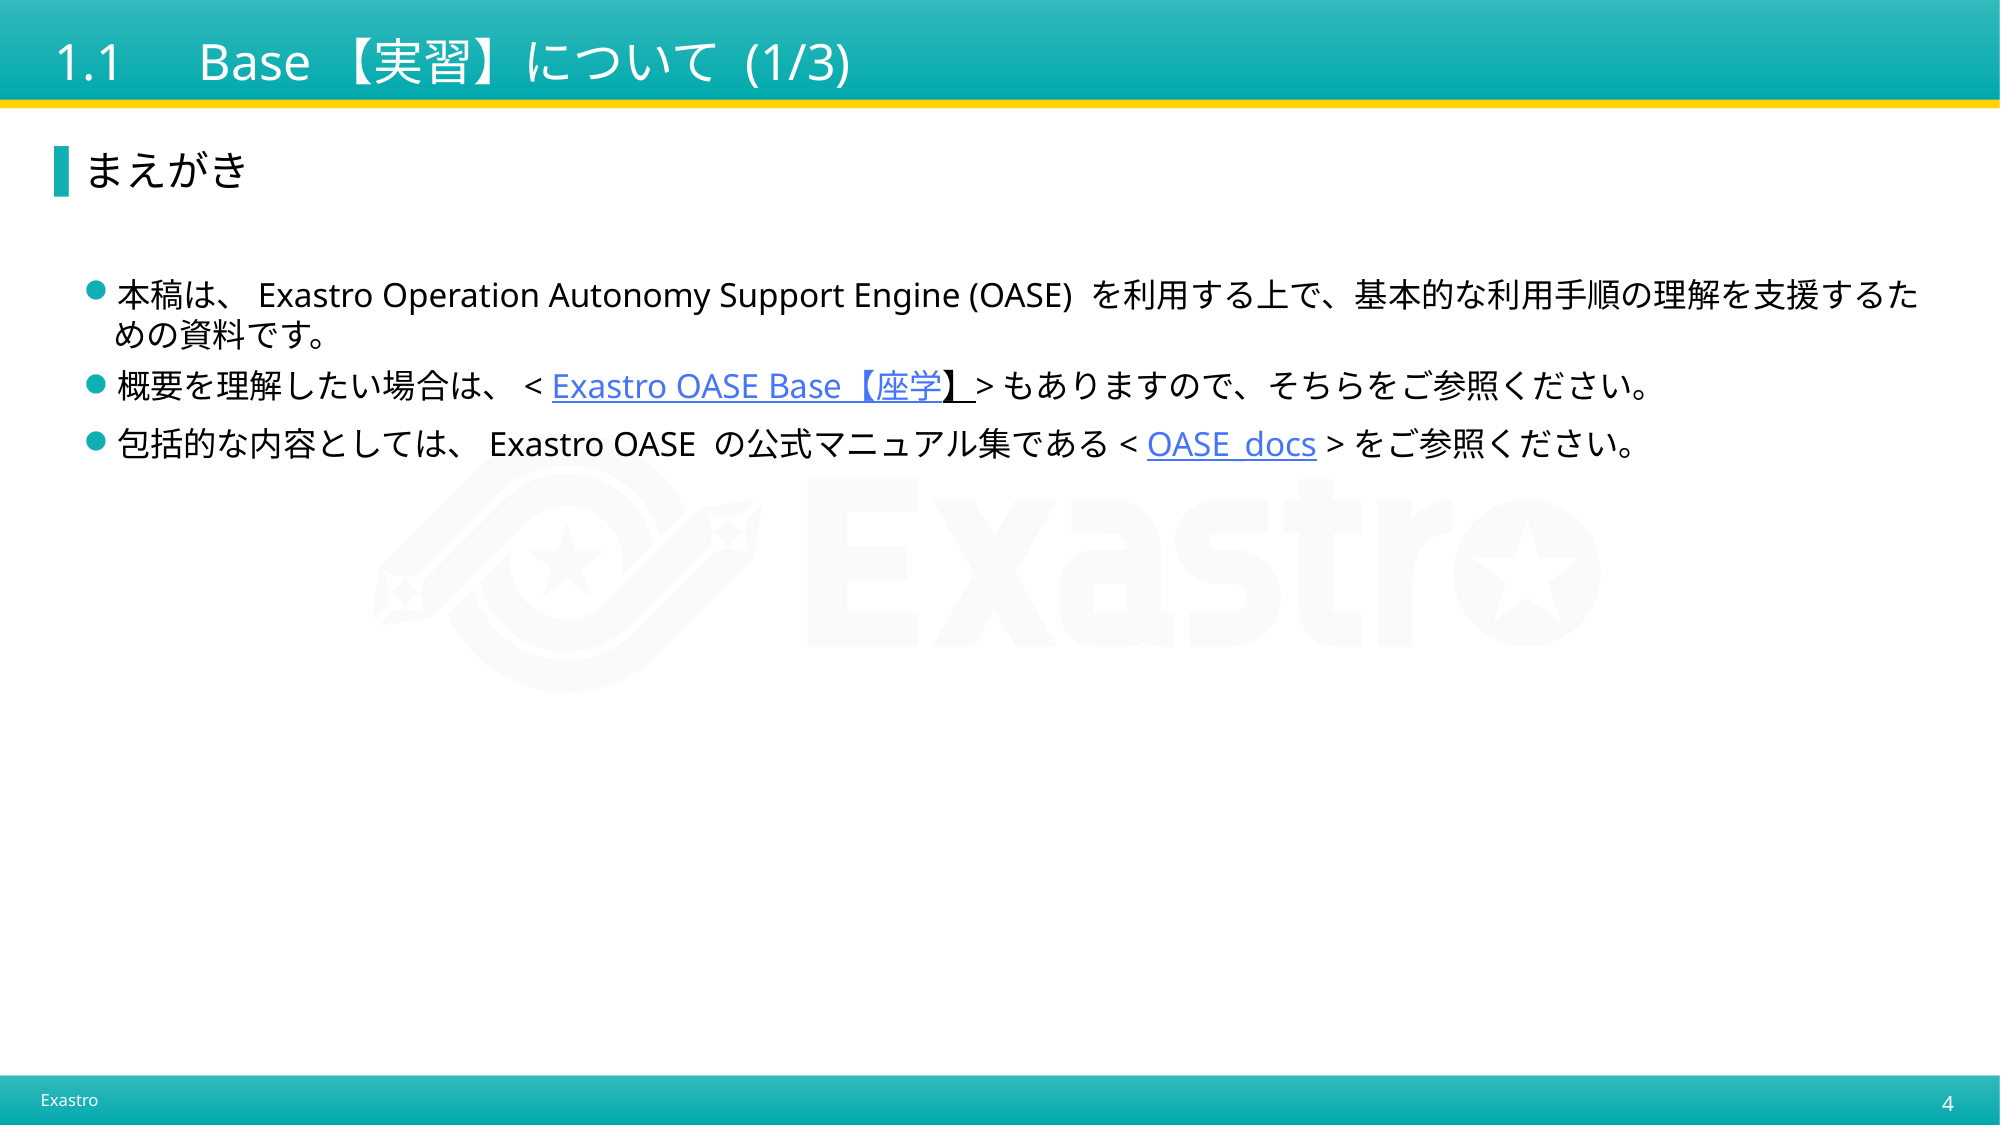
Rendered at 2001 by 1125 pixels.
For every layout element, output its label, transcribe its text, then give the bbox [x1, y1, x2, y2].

picture [0, 0, 2000, 1125]
title 1.1 Base【実習】について (1/3) [39, 18, 1961, 96]
list まえがき 本稿は、Exastro Operation Autonomy Support Engine (OASE) を利用する上で、基本的な利用手順の理解を支援するための資料です。 概要を理解したい場合は、< Exastro OASE Base【座学】>もありますので、そちらをご参照ください。 包括的な内容としては、Exastro OASE の公式マニュアル集である< OASE_docs >をご参照ください。 [39, 137, 1961, 1059]
